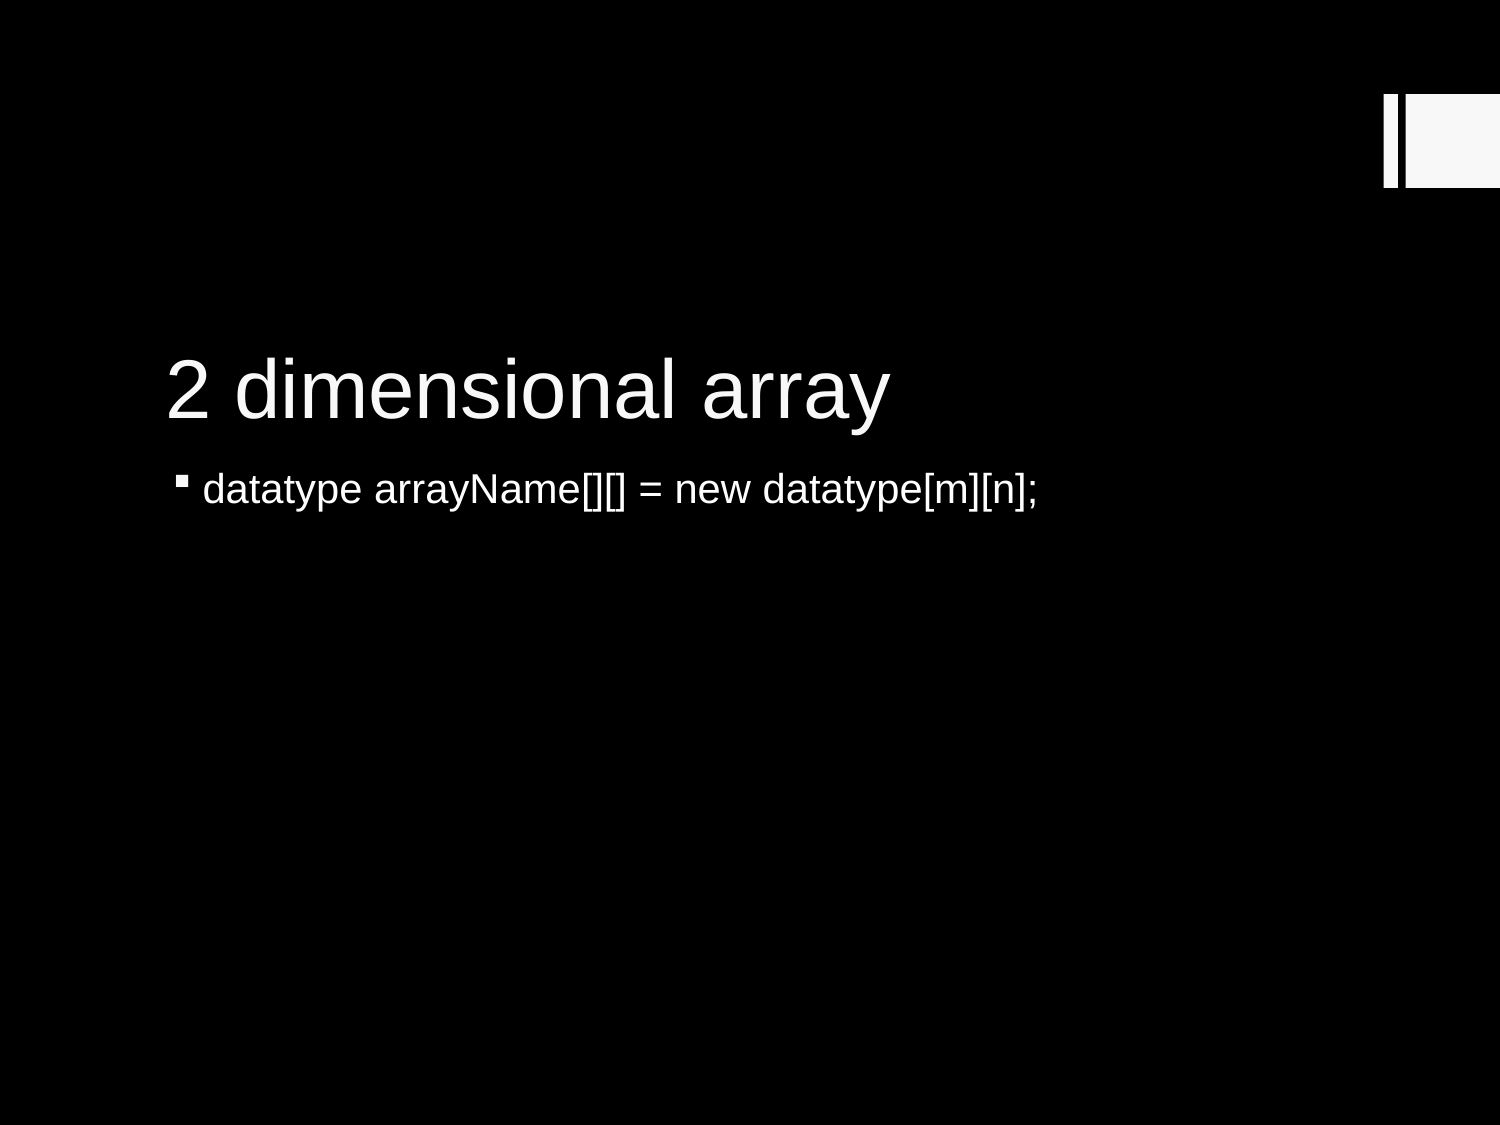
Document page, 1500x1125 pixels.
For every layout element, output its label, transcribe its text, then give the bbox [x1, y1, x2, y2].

title 2 dimensional array [150, 253, 1350, 443]
list datatype arrayName[][] = new datatype[m][n]; [150, 454, 1350, 1035]
